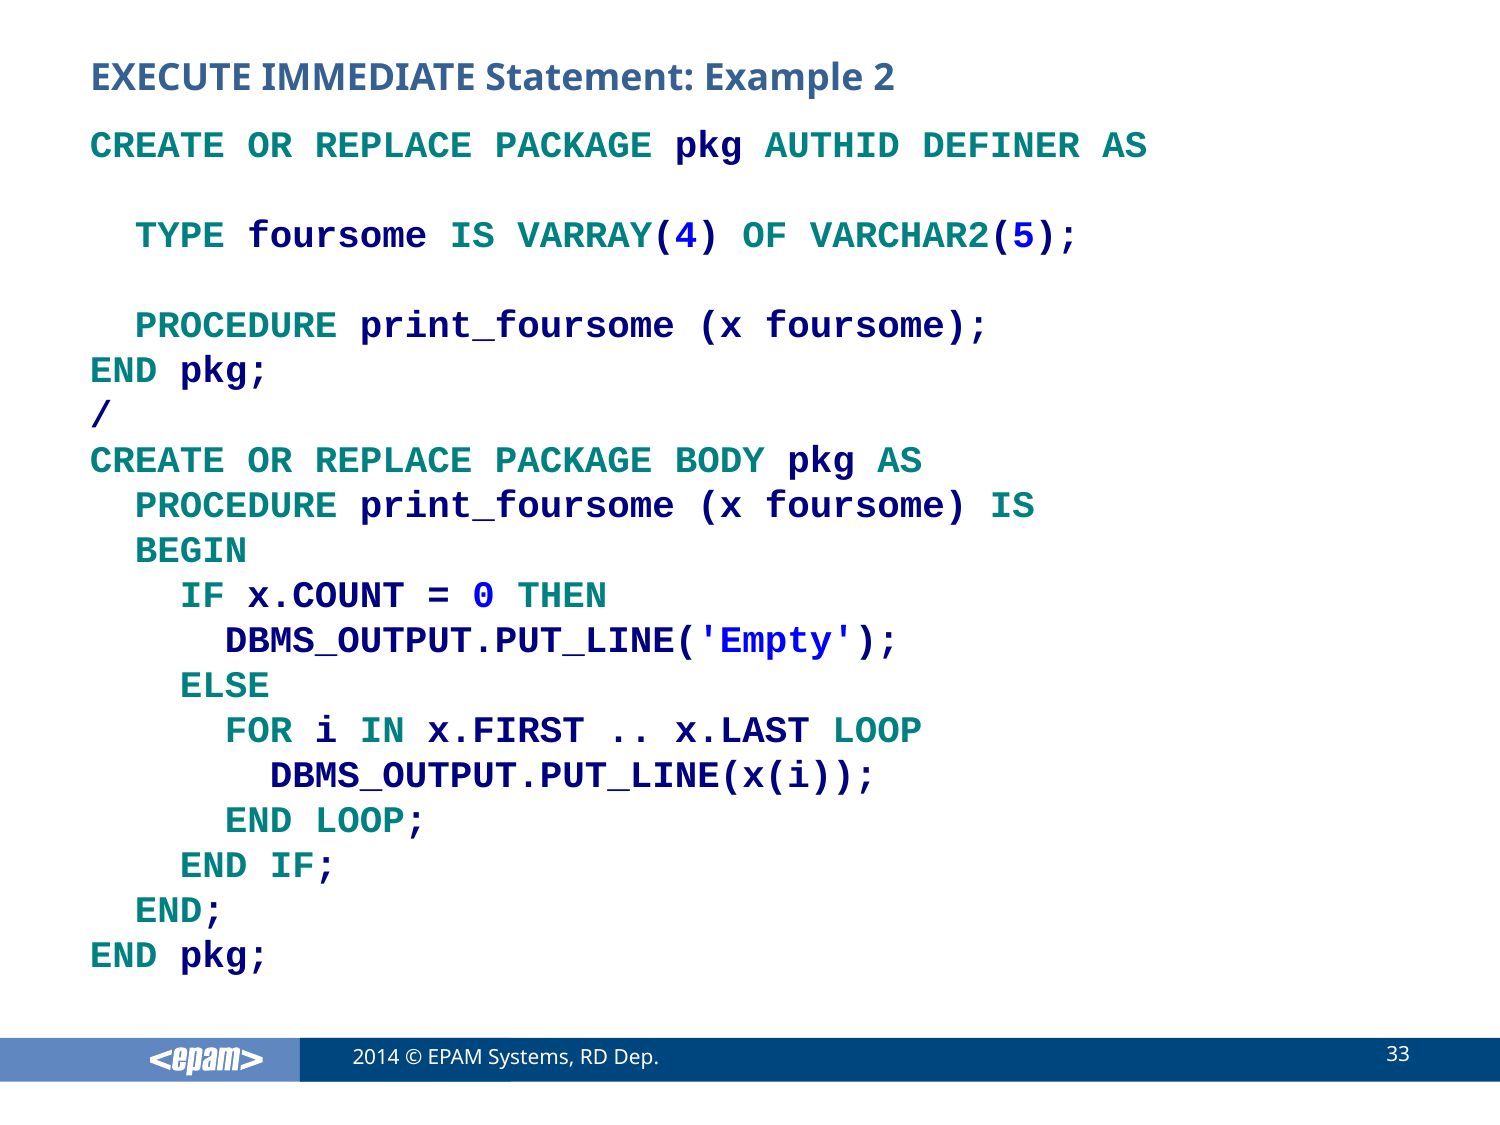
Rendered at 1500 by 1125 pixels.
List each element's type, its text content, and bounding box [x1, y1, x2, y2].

text_box CREATE OR REPLACE PACKAGE pkg AUTHID DEFINER AS TYPE foursome IS VARRAY(4) OF VARCHAR2(5); PROCEDURE print_foursome (x foursome); END pkg; / CREATE OR REPLACE PACKAGE BODY pkg AS PROCEDURE print_foursome (x foursome) IS BEGIN IF x.COUNT = 0 THEN DBMS_OUTPUT.PUT_LINE('Empty'); ELSE FOR i IN x.FIRST .. x.LAST LOOP DBMS_OUTPUT.PUT_LINE(x(i)); END LOOP; END IF; END; END pkg; [74, 112, 1413, 983]
title EXECUTE IMMEDIATE Statement: Example 2 [75, 45, 1425, 163]
slide_number 33 [1262, 1025, 1425, 1085]
footer 2014 © EPAM Systems, RD Dep. [337, 1028, 738, 1088]
